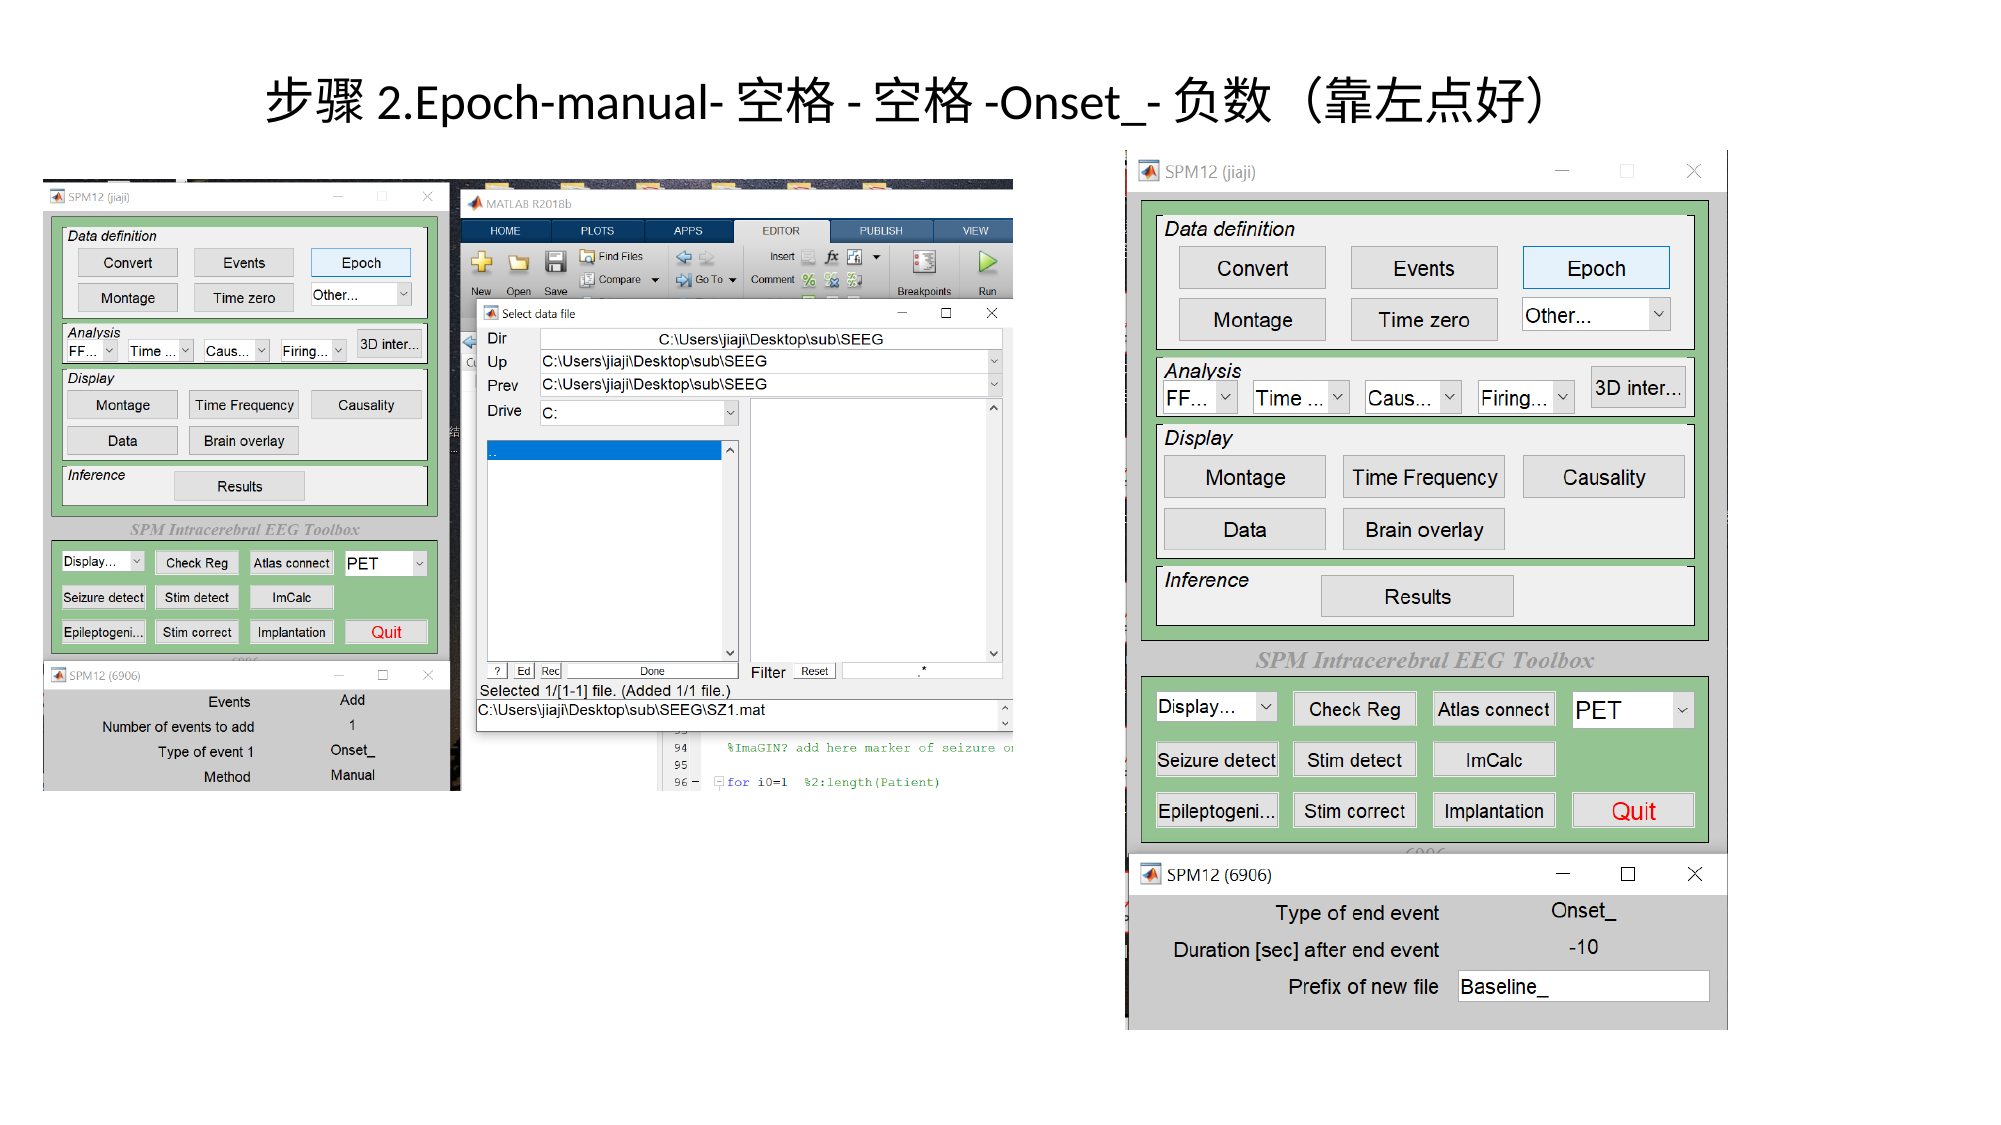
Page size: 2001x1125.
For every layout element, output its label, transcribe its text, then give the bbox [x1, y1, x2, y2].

text_box 步骤2.Epoch-manual-空格-空格-Onset_-负数（靠左点好） [249, 67, 1750, 180]
picture [1125, 150, 1728, 1030]
picture [43, 179, 1013, 791]
